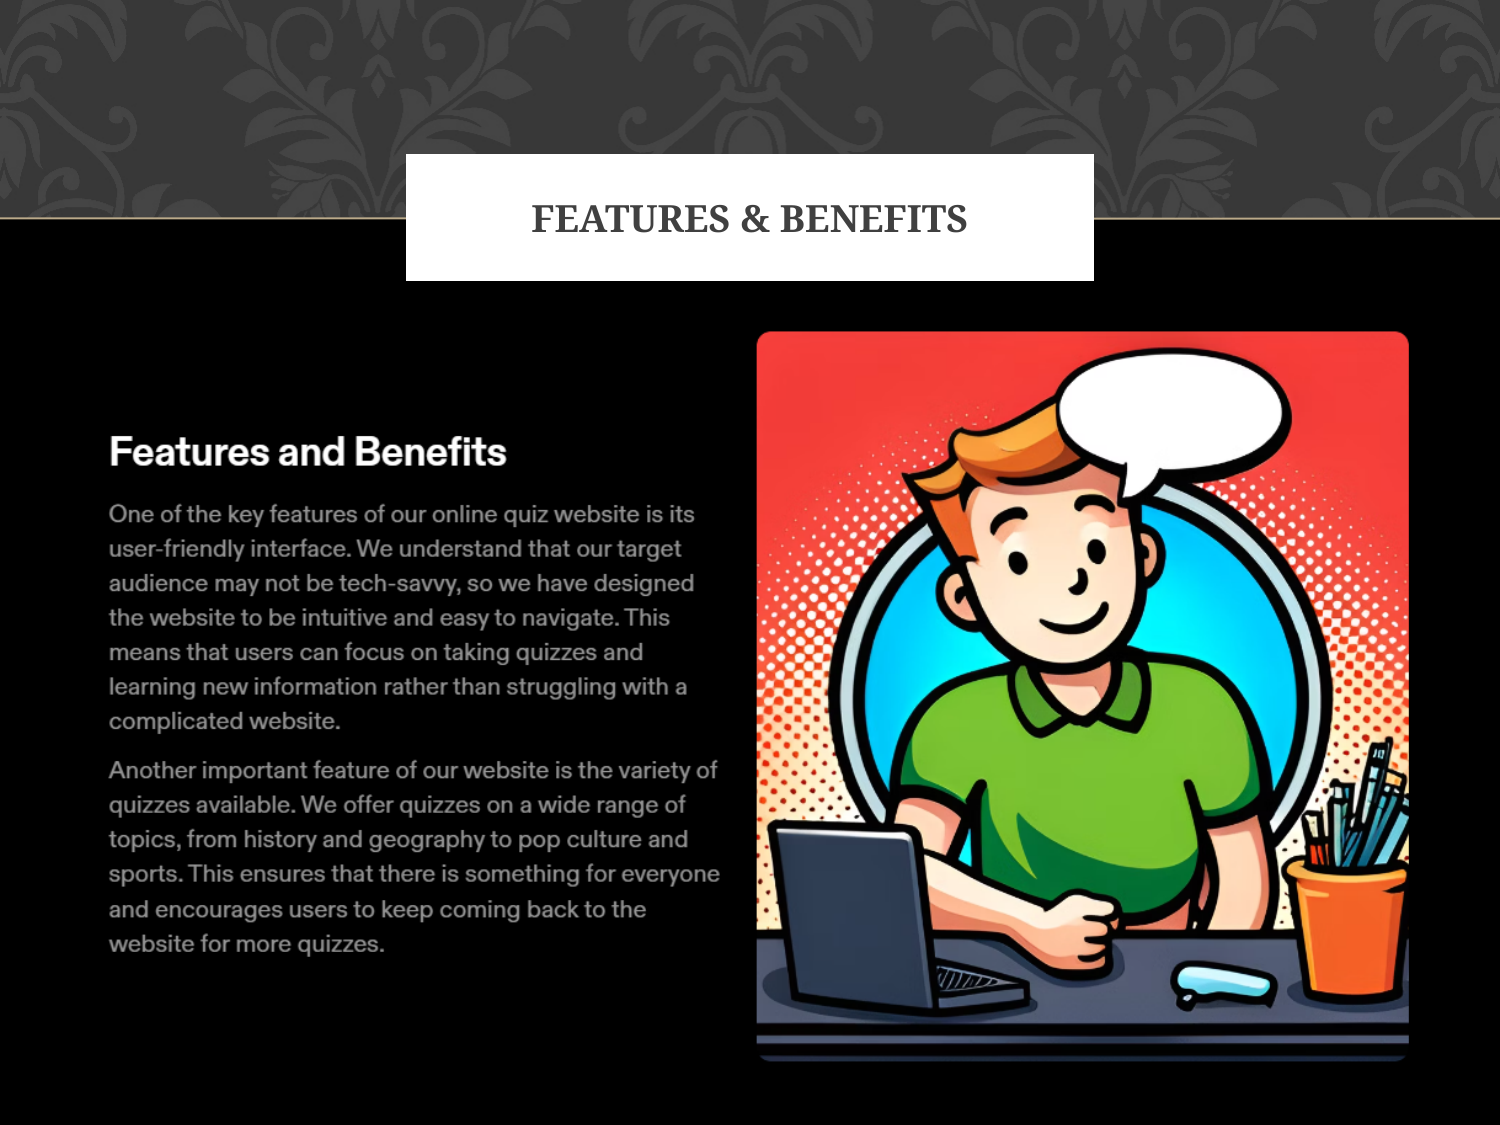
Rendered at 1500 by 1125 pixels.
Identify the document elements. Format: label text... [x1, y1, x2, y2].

picture [64, 302, 1442, 1080]
title Features & benefits [406, 154, 1094, 281]
